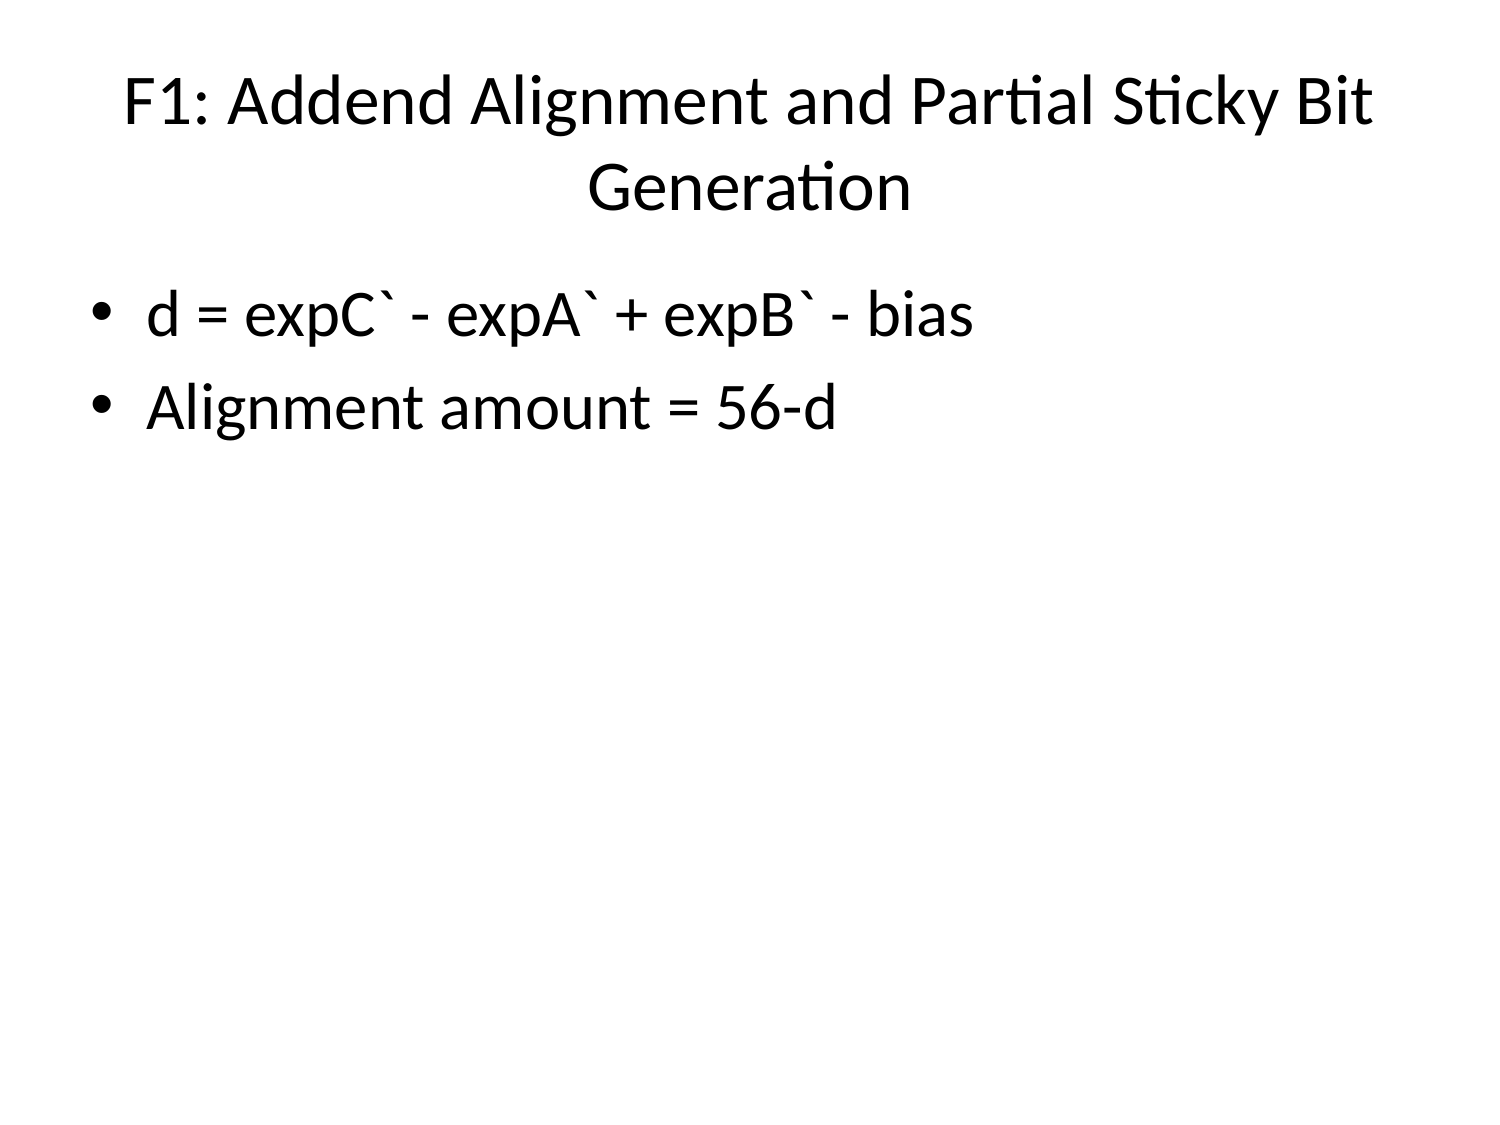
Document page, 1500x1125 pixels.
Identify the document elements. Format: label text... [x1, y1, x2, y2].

title F1: Addend Alignment and Partial Sticky Bit Generation [75, 45, 1425, 233]
list d = expC` - expA` + expB` - bias Alignment amount = 56-d [75, 262, 1425, 1005]
